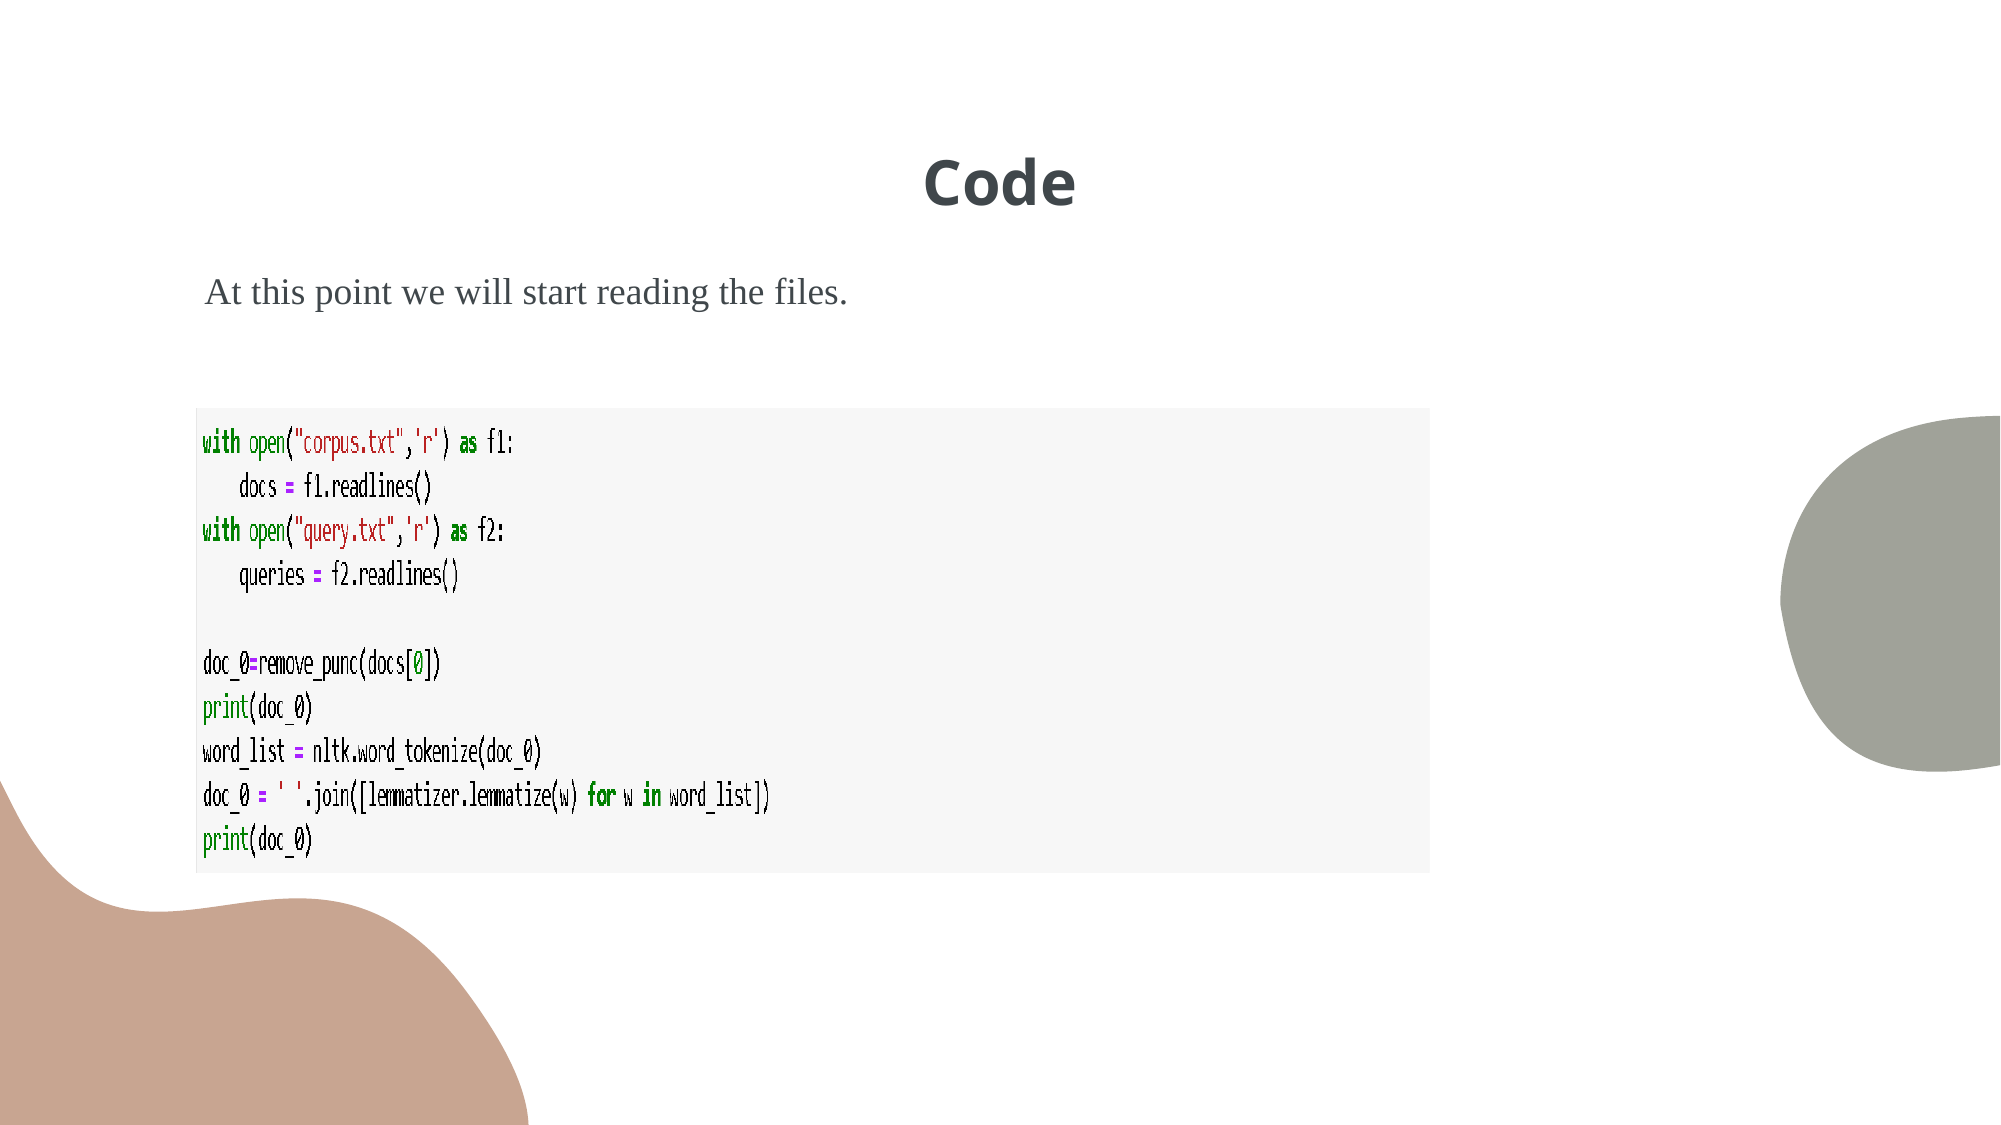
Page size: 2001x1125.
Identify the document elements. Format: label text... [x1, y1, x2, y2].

title Code [156, 114, 1844, 233]
picture [194, 407, 1430, 874]
list At this point we will start reading the files. [156, 252, 1844, 1000]
